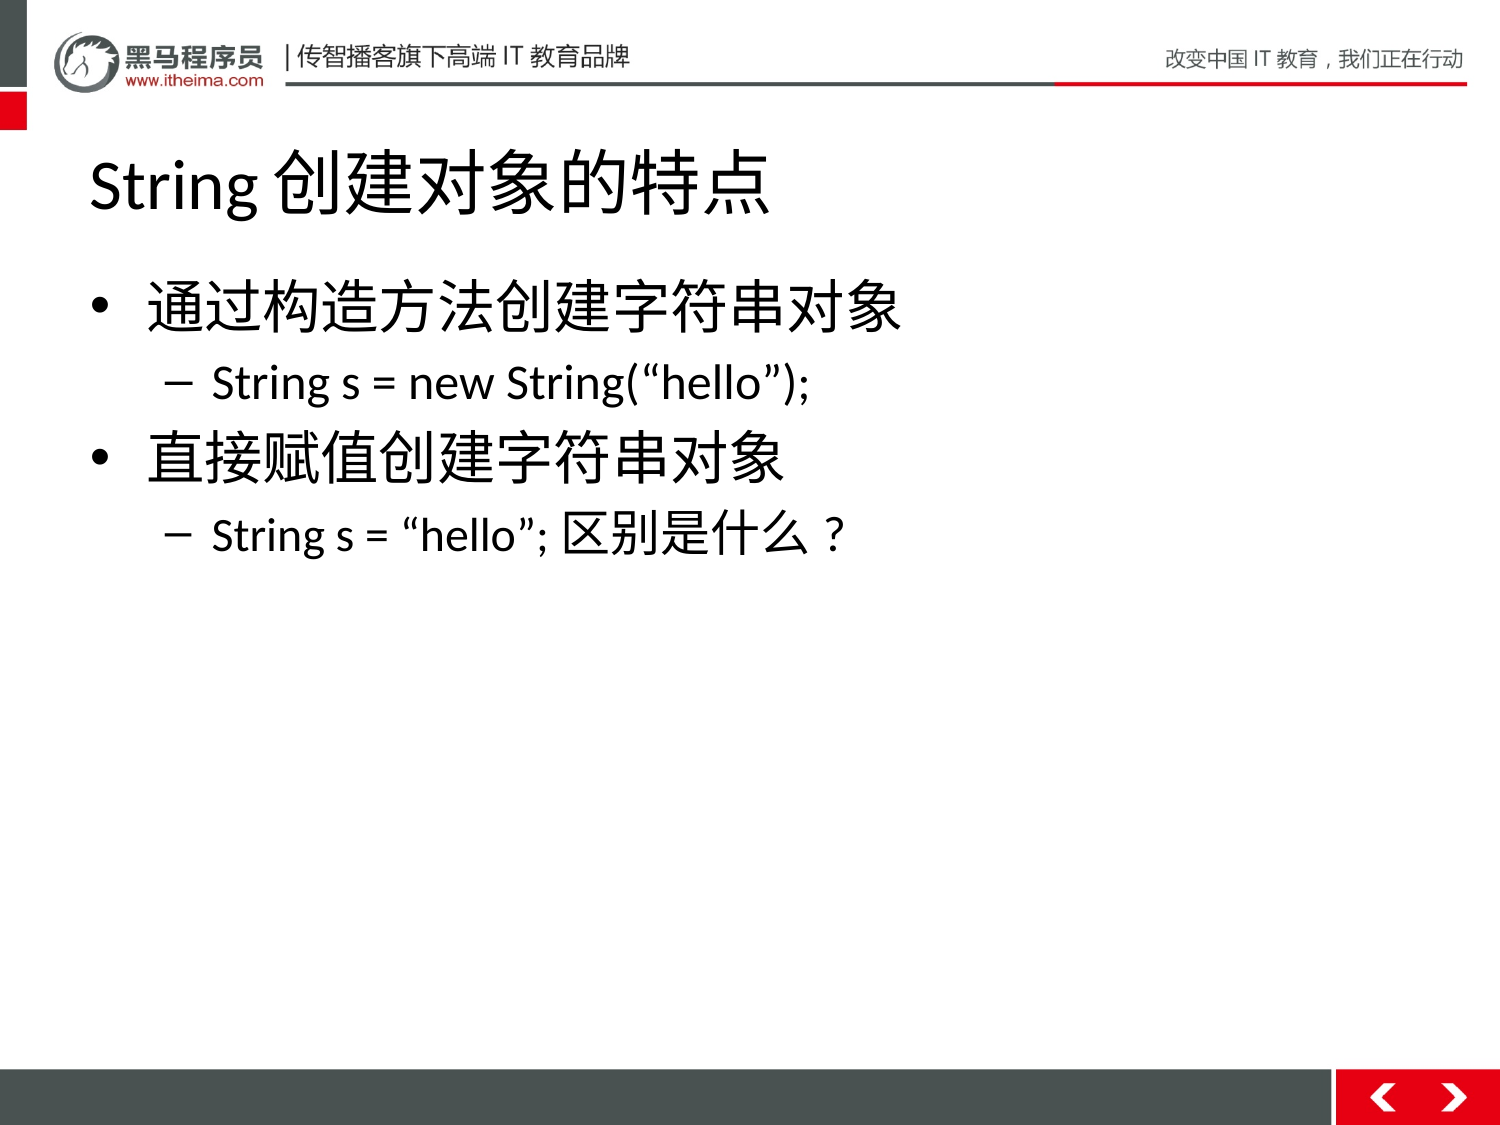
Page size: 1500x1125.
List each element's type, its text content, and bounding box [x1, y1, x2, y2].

title String创建对象的特点 [75, 45, 1425, 233]
list 通过构造方法创建字符串对象 String s = new String(“hello”); 直接赋值创建字符串对象 String s = “hello”;区别是什么? [75, 262, 1425, 1005]
picture [0, 0, 1500, 1125]
